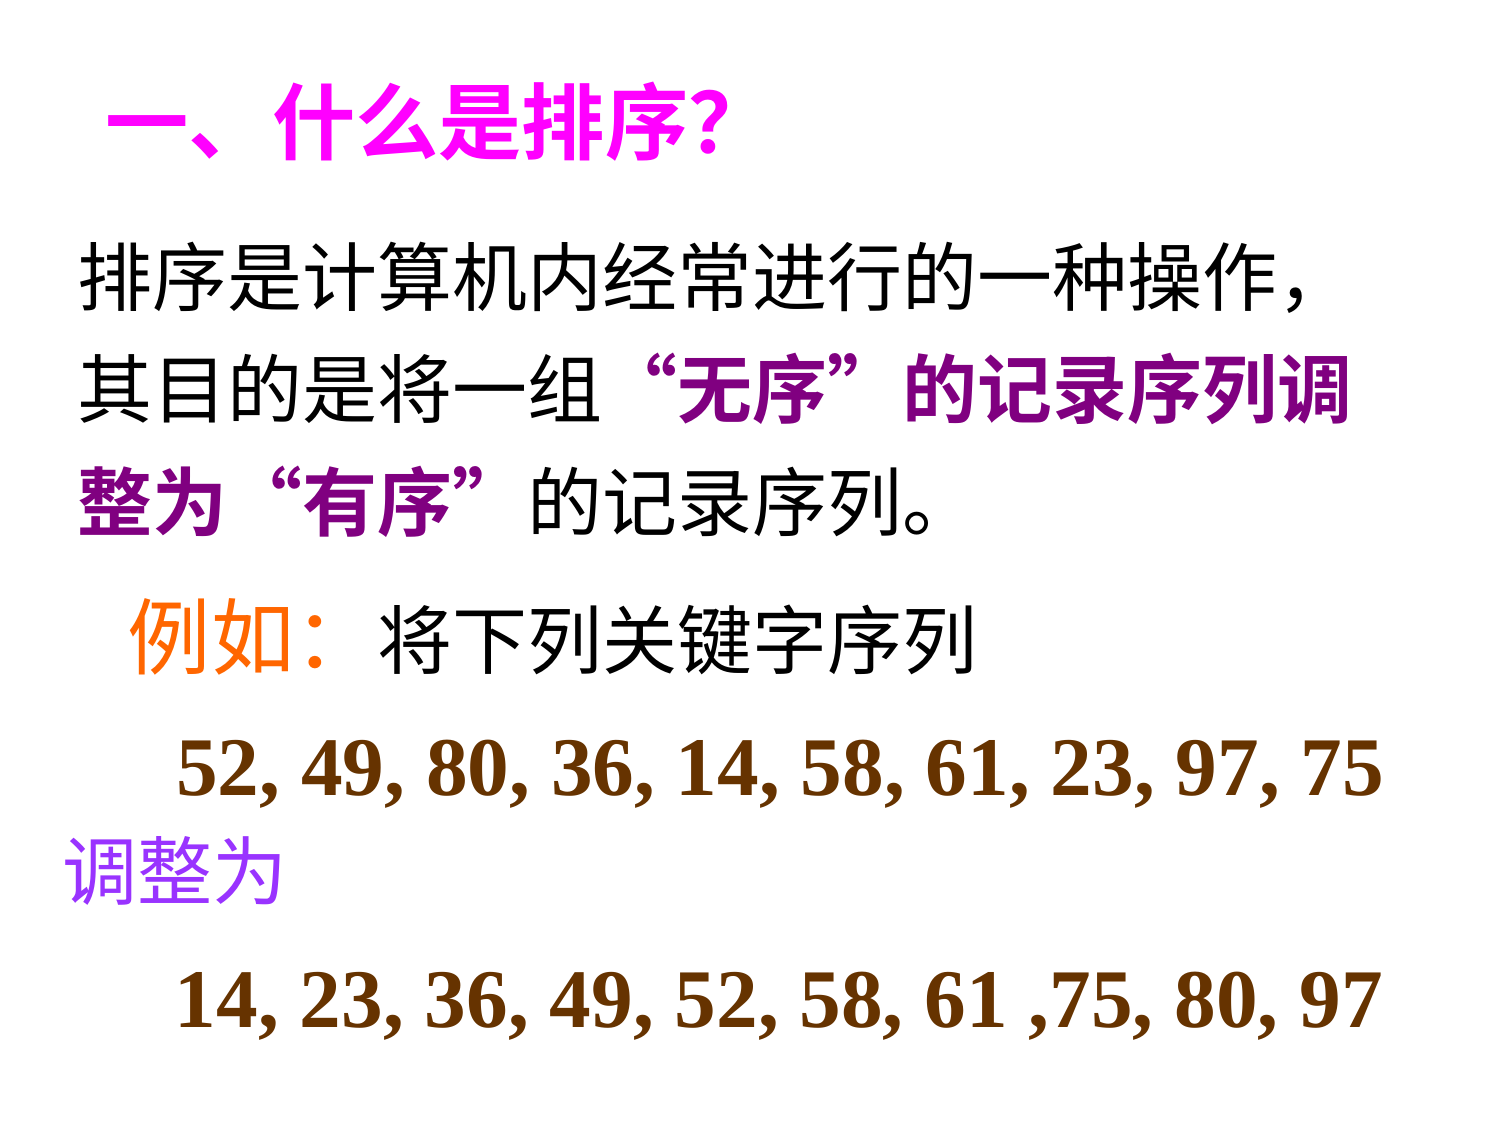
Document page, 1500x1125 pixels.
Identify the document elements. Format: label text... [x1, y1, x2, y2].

text_box 一、什么是排序？ [91, 62, 787, 178]
text_box 14, 23, 36, 49, 52, 58, 61 ,75, 80, 97 [159, 936, 1399, 1052]
text_box 例如：将下列关键字序列 [112, 562, 993, 693]
text_box 排序是计算机内经常进行的一种操作，其目的是将一组“无序”的记录序列调整为“有序”的记录序列。 [62, 200, 1425, 553]
text_box 调整为 [47, 803, 303, 922]
text_box 52, 49, 80, 36, 14, 58, 61, 23, 97, 75 [161, 689, 1400, 820]
